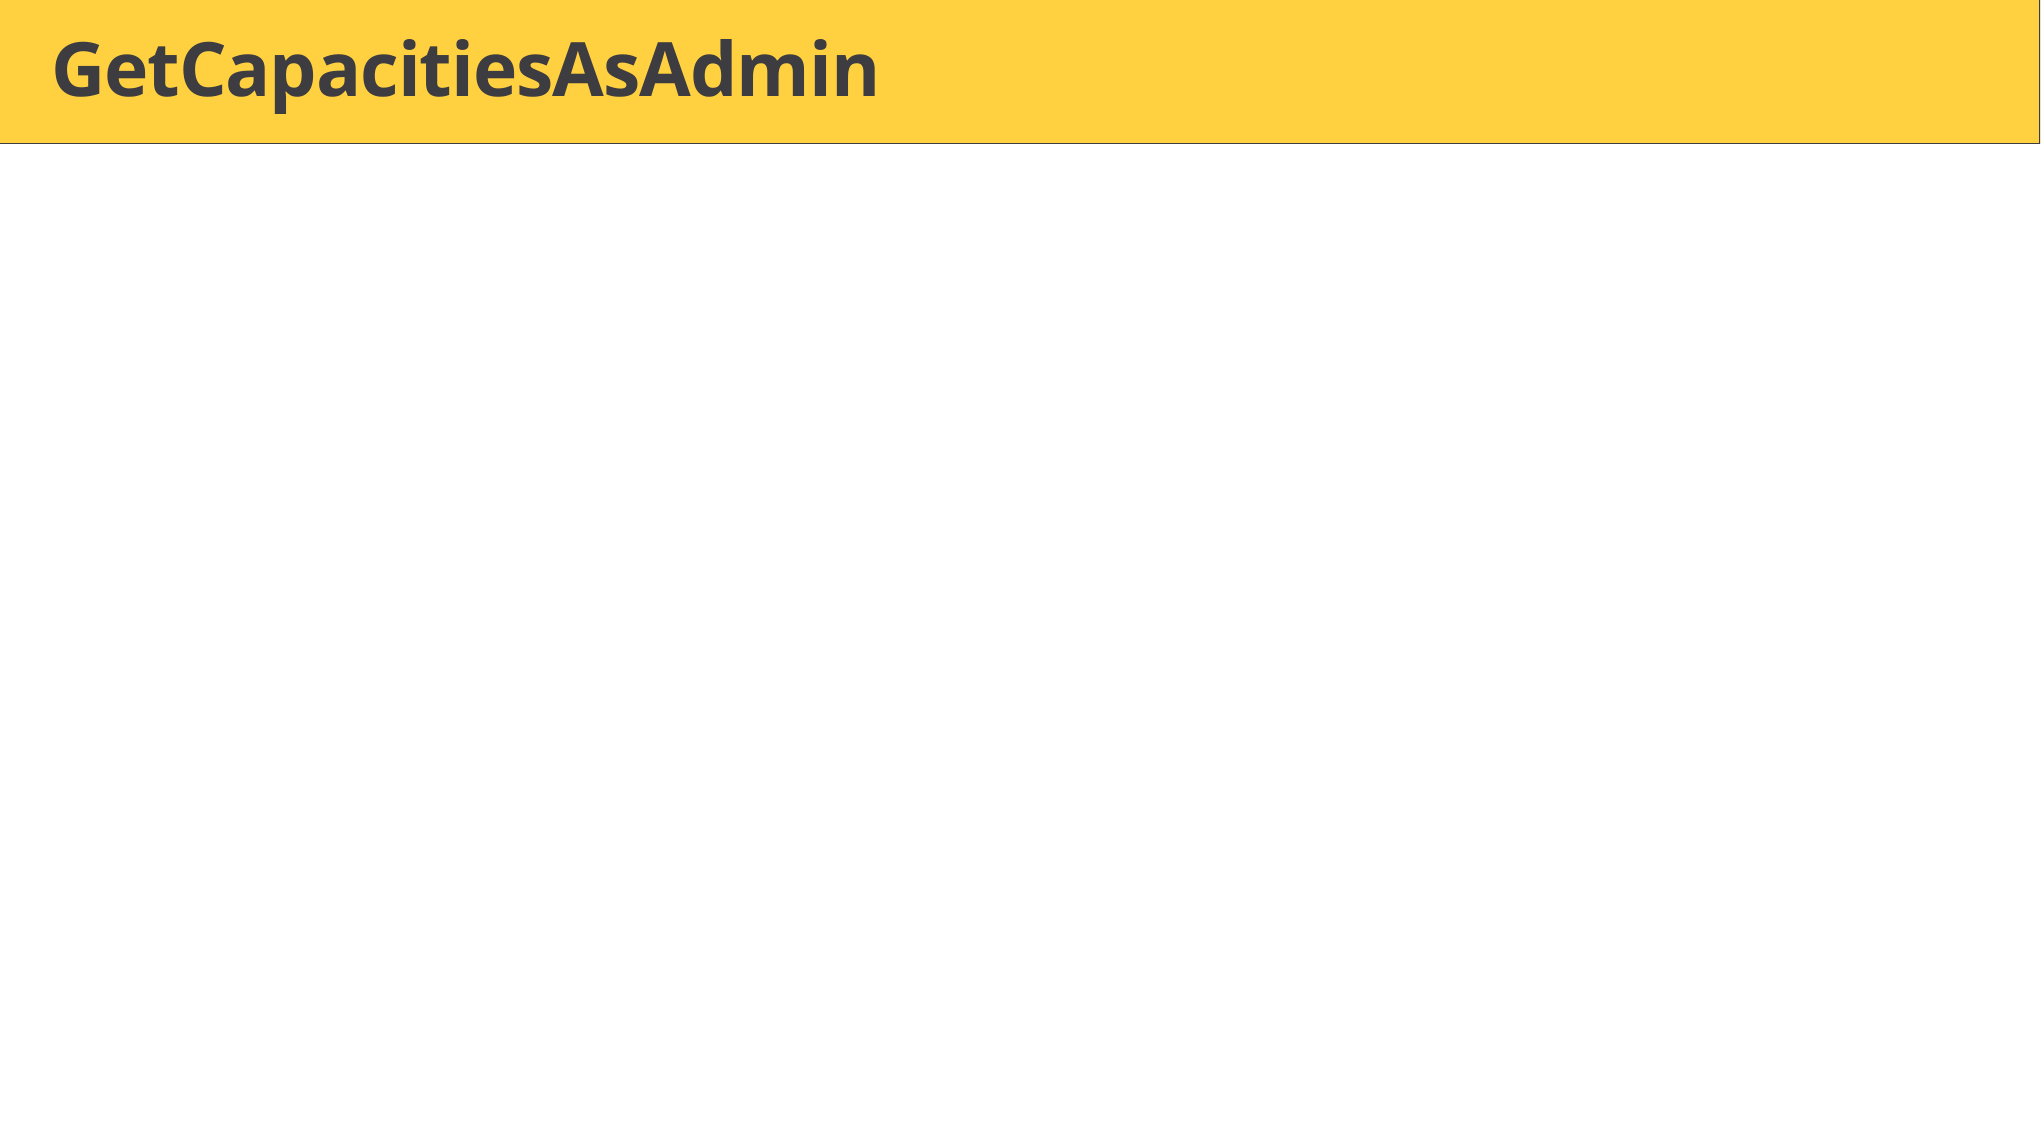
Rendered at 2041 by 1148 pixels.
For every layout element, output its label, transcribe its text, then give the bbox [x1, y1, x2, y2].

title GetCapacitiesAsAdmin [51, 31, 1988, 113]
